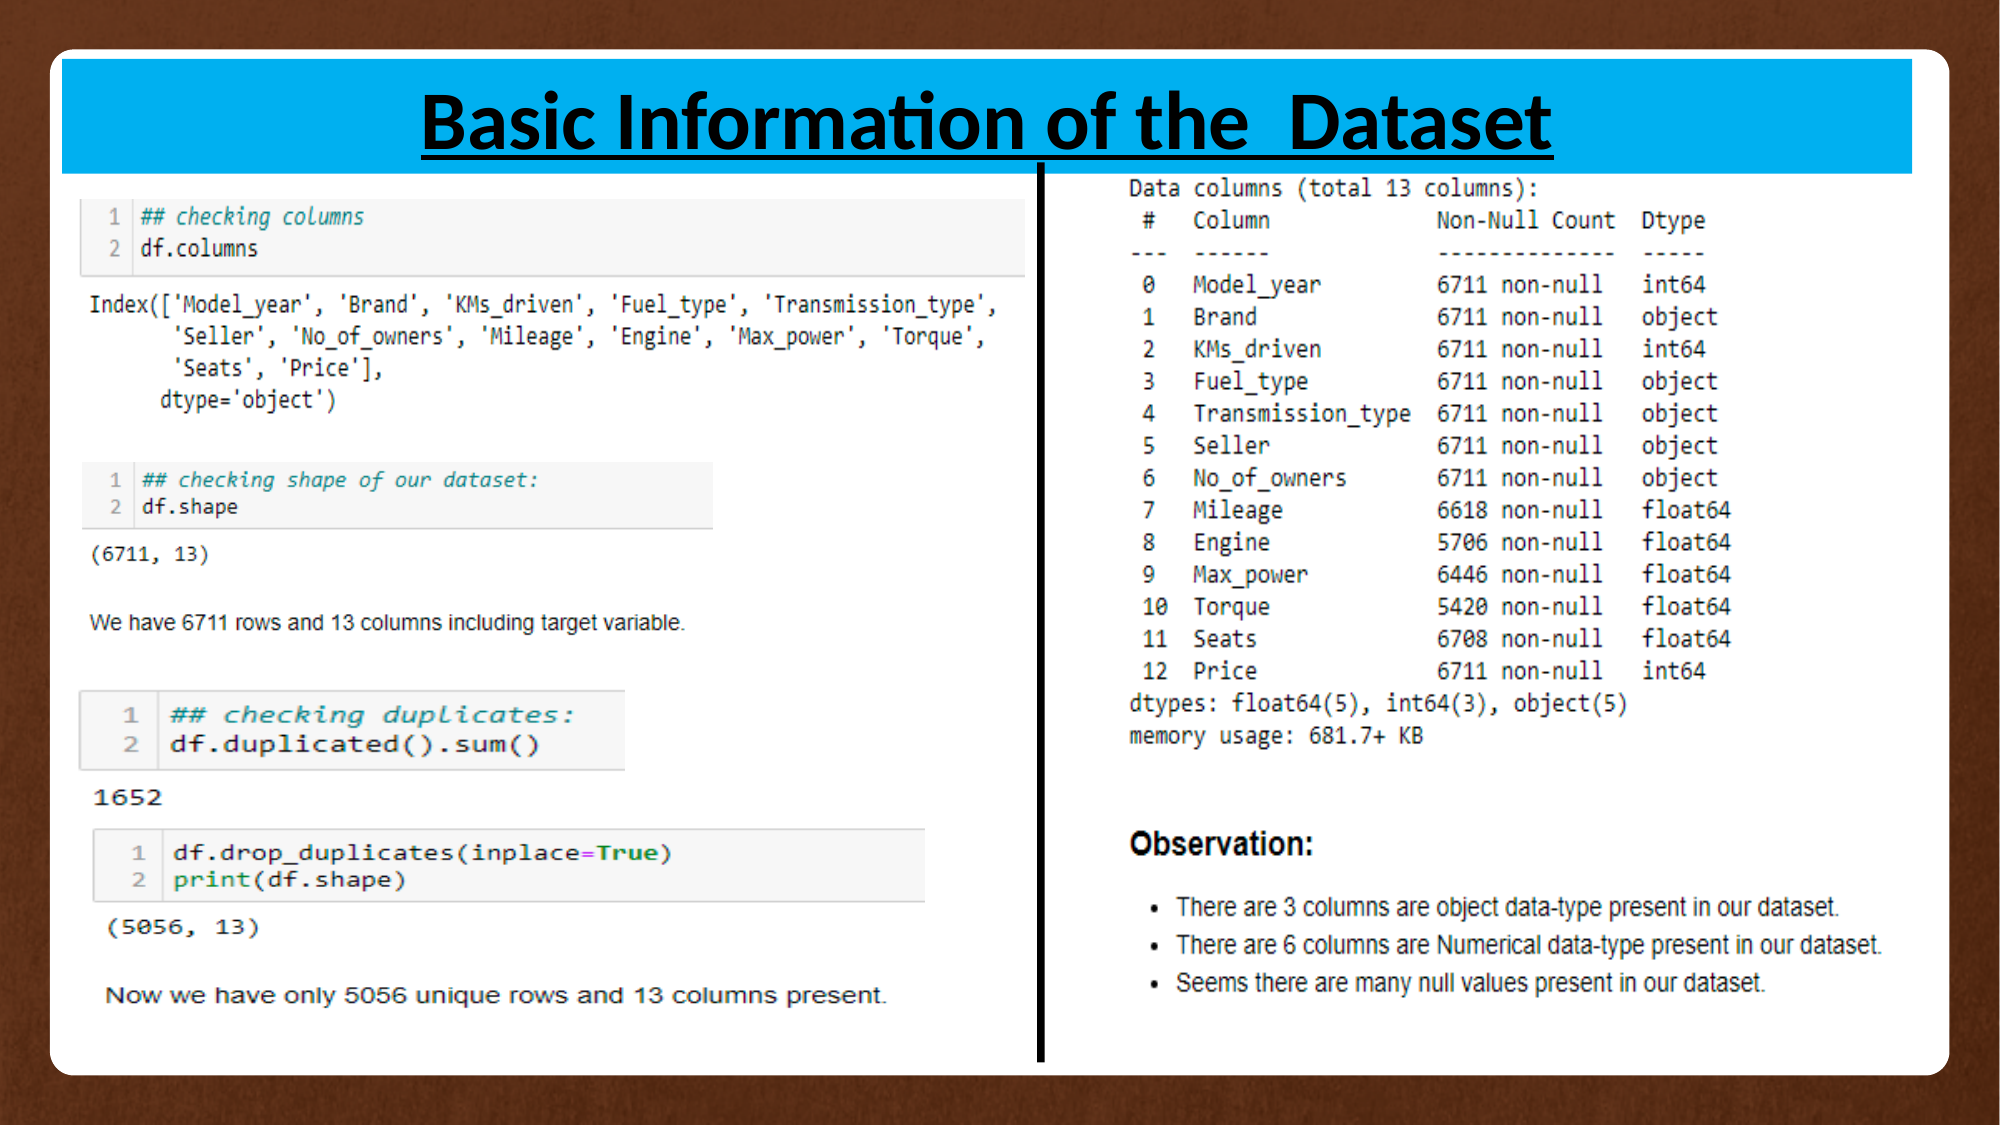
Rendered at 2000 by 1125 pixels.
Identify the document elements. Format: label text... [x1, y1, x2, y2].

picture [82, 462, 713, 643]
text_box [1036, 161, 1046, 1063]
picture [77, 687, 925, 1016]
picture [1128, 174, 1905, 1013]
picture [74, 199, 1025, 425]
text_box Basic Information of the Dataset [62, 58, 1913, 174]
